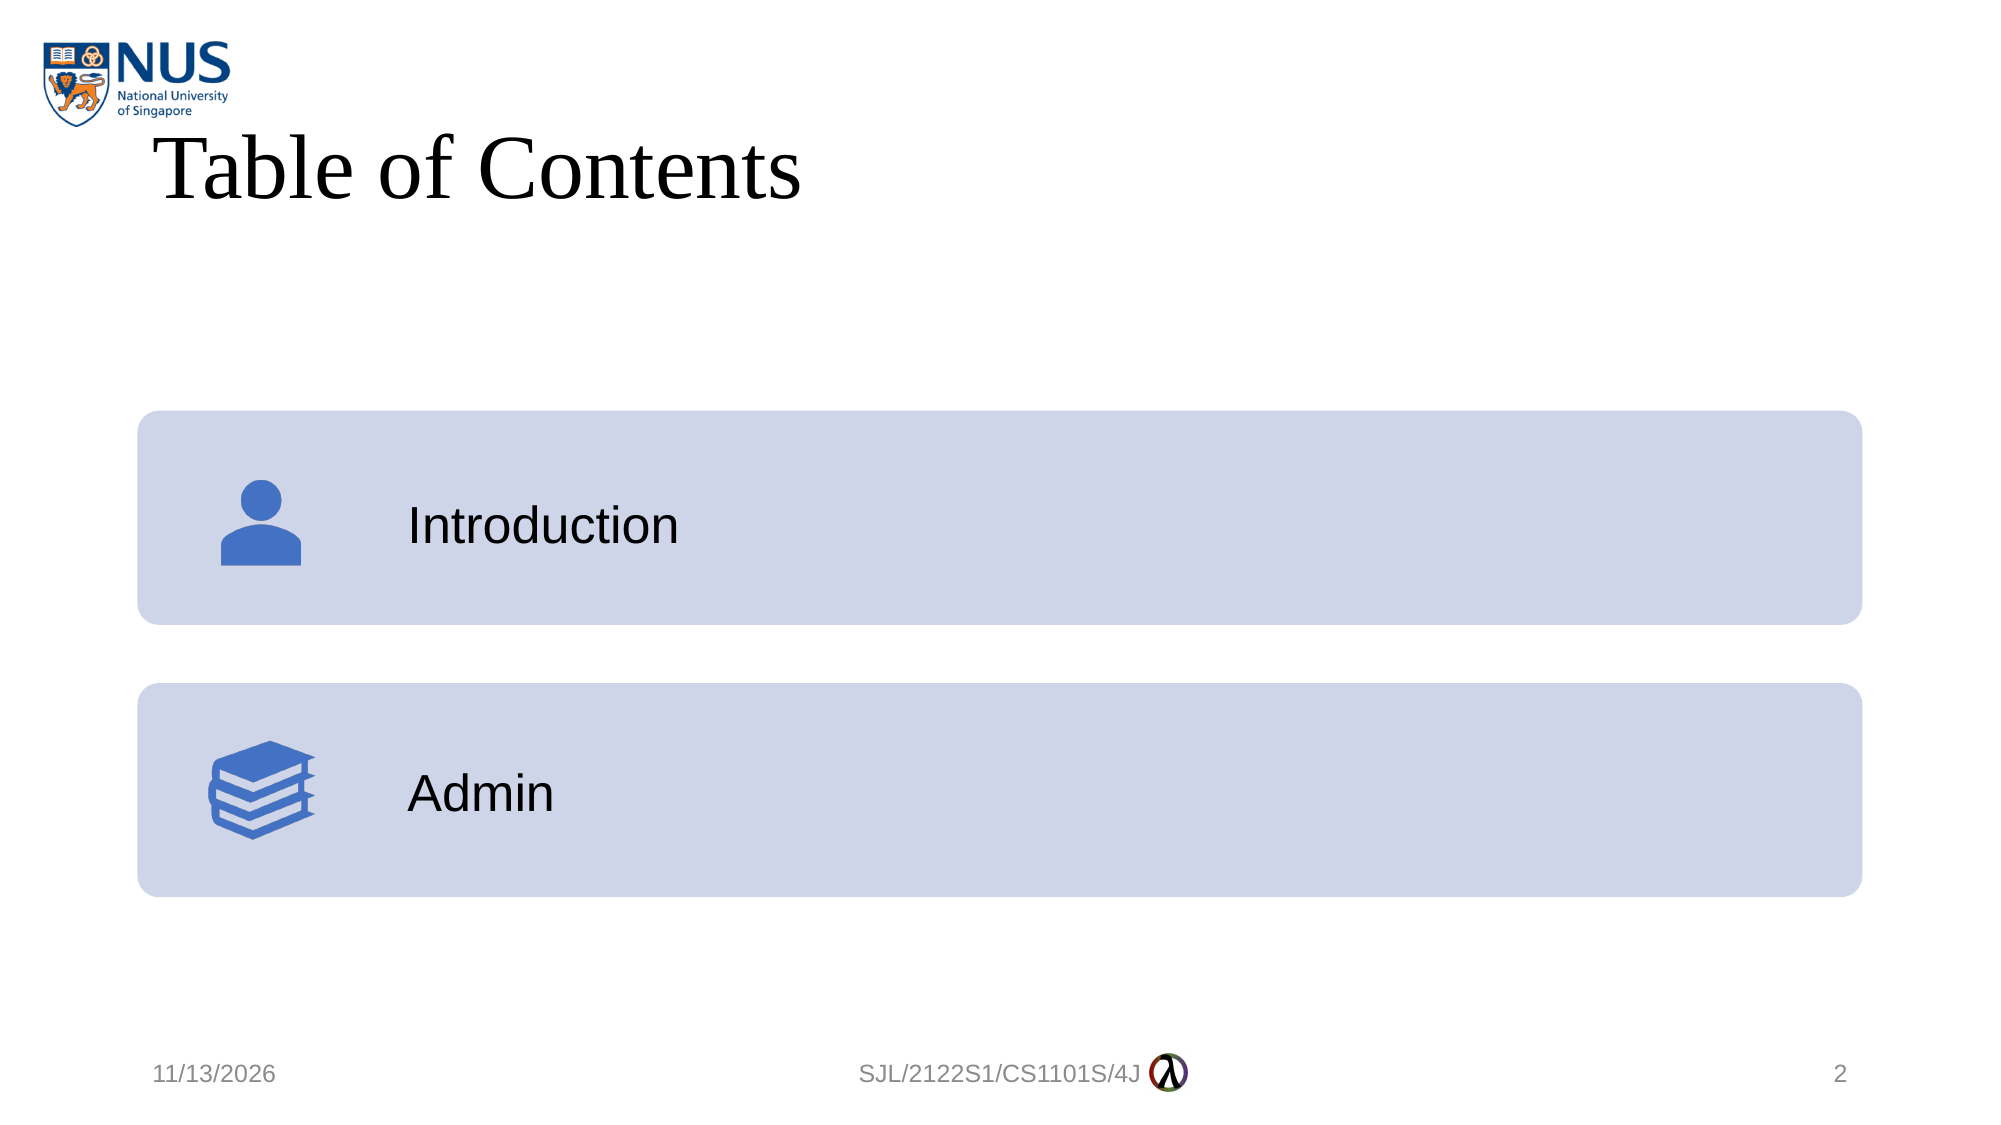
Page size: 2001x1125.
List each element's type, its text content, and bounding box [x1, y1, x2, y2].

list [137, 299, 1863, 1014]
slide_number 2 [1412, 1042, 1863, 1103]
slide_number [137, 1042, 588, 1103]
title Table of Contents [137, 59, 1863, 278]
picture [0, 14, 250, 154]
footer SJL/2122S1/CS1101S/4J [662, 1042, 1338, 1103]
